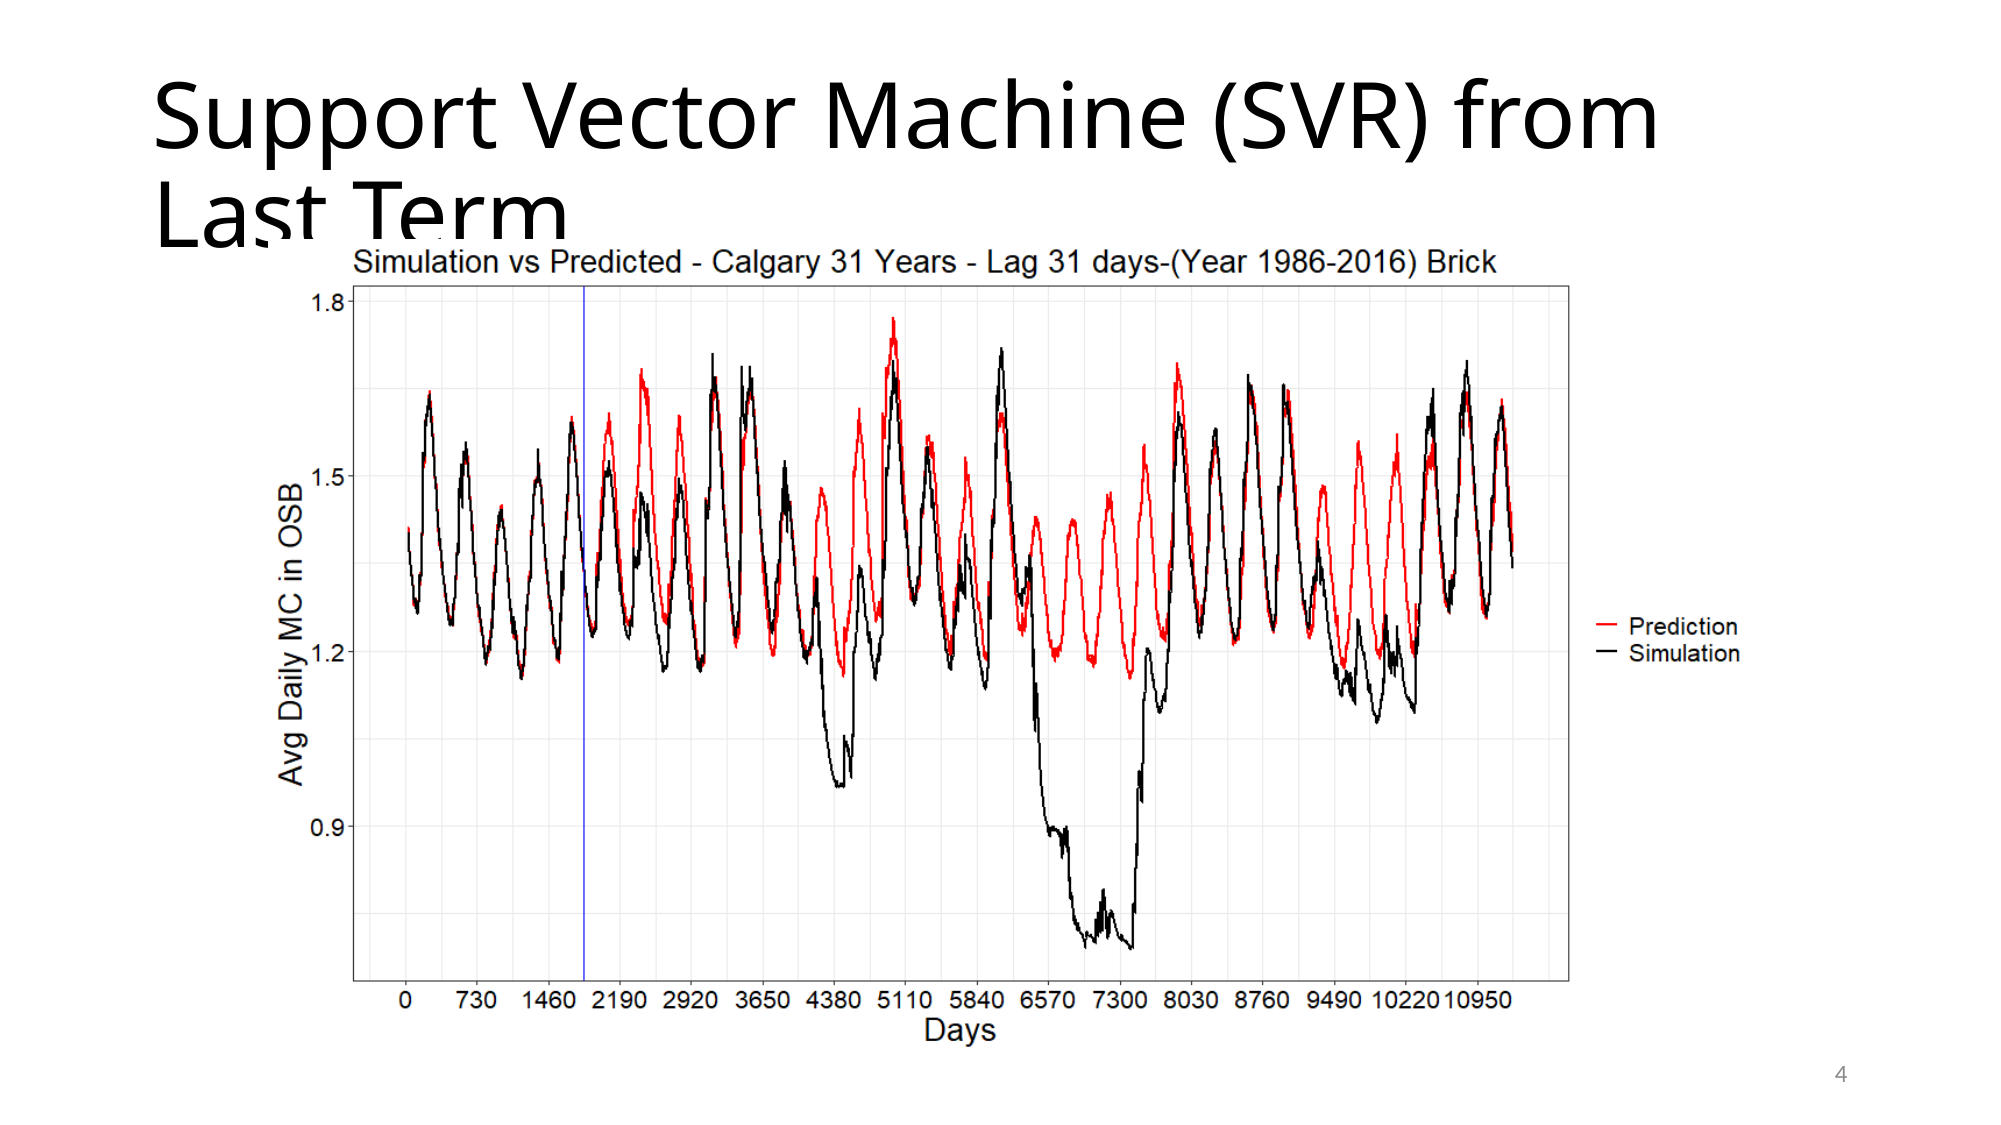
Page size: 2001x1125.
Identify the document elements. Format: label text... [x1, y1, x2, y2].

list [268, 239, 1758, 1056]
title Support Vector Machine (SVR) from Last Term [137, 59, 1863, 278]
slide_number 4 [1412, 1042, 1863, 1103]
